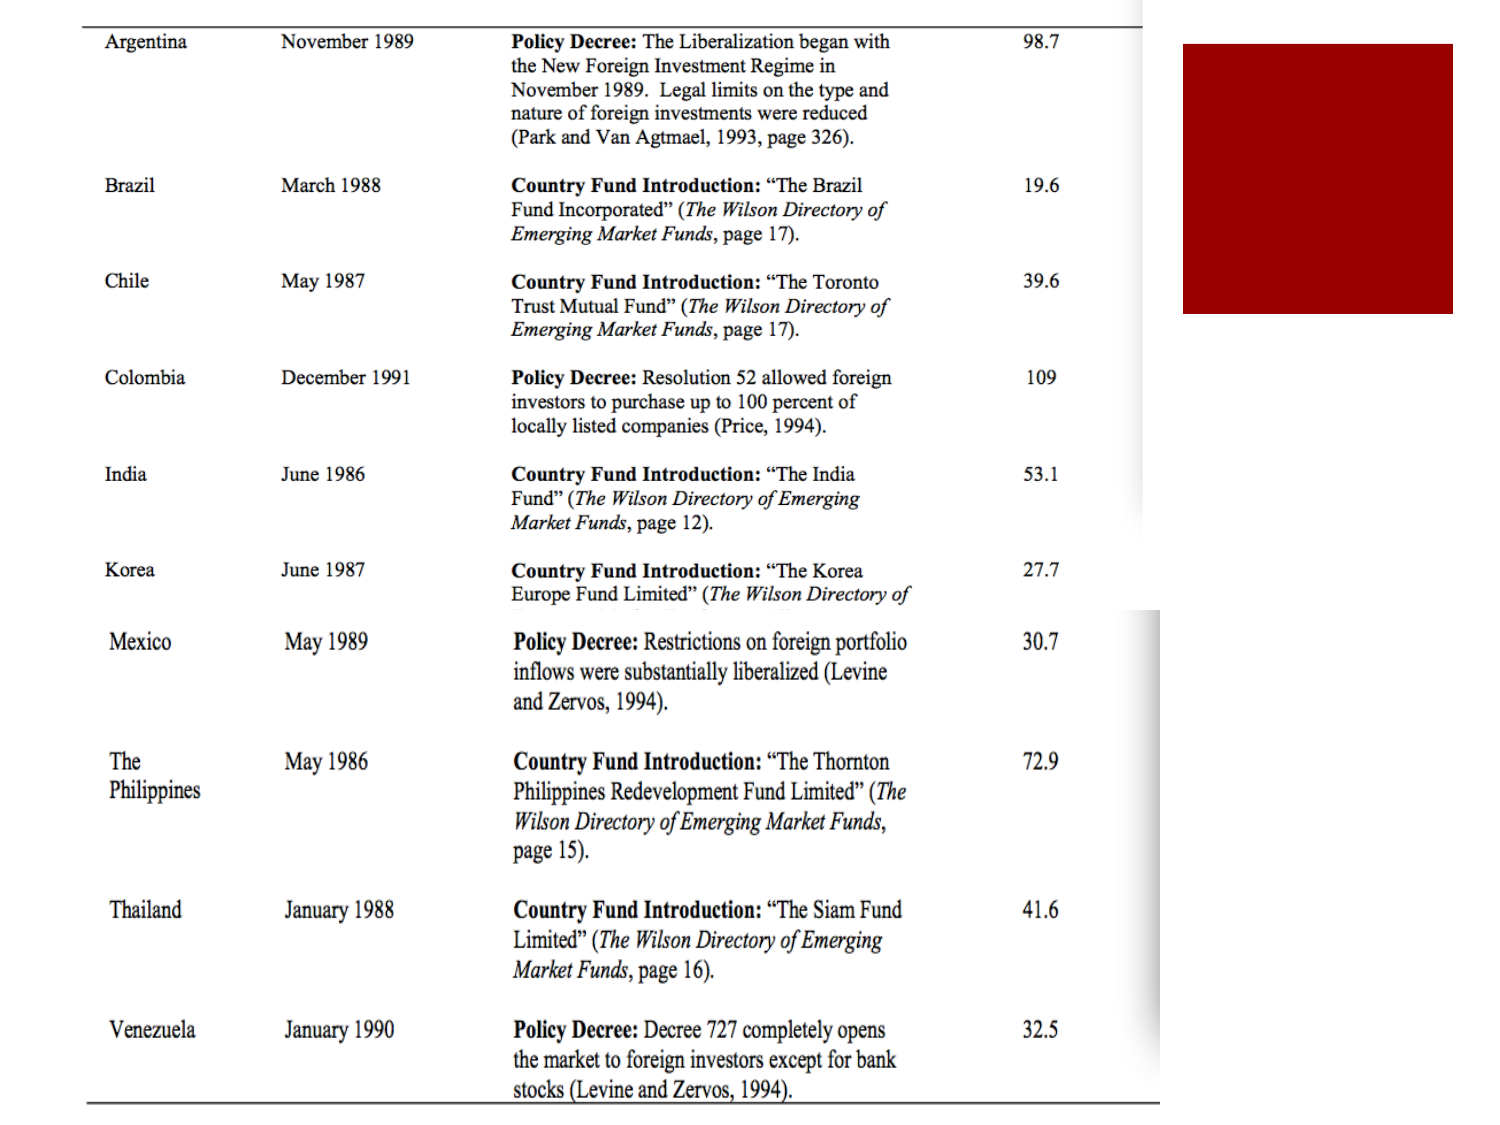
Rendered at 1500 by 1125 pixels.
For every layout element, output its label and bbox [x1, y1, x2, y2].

picture [74, 609, 1160, 1125]
list [74, 0, 1144, 609]
